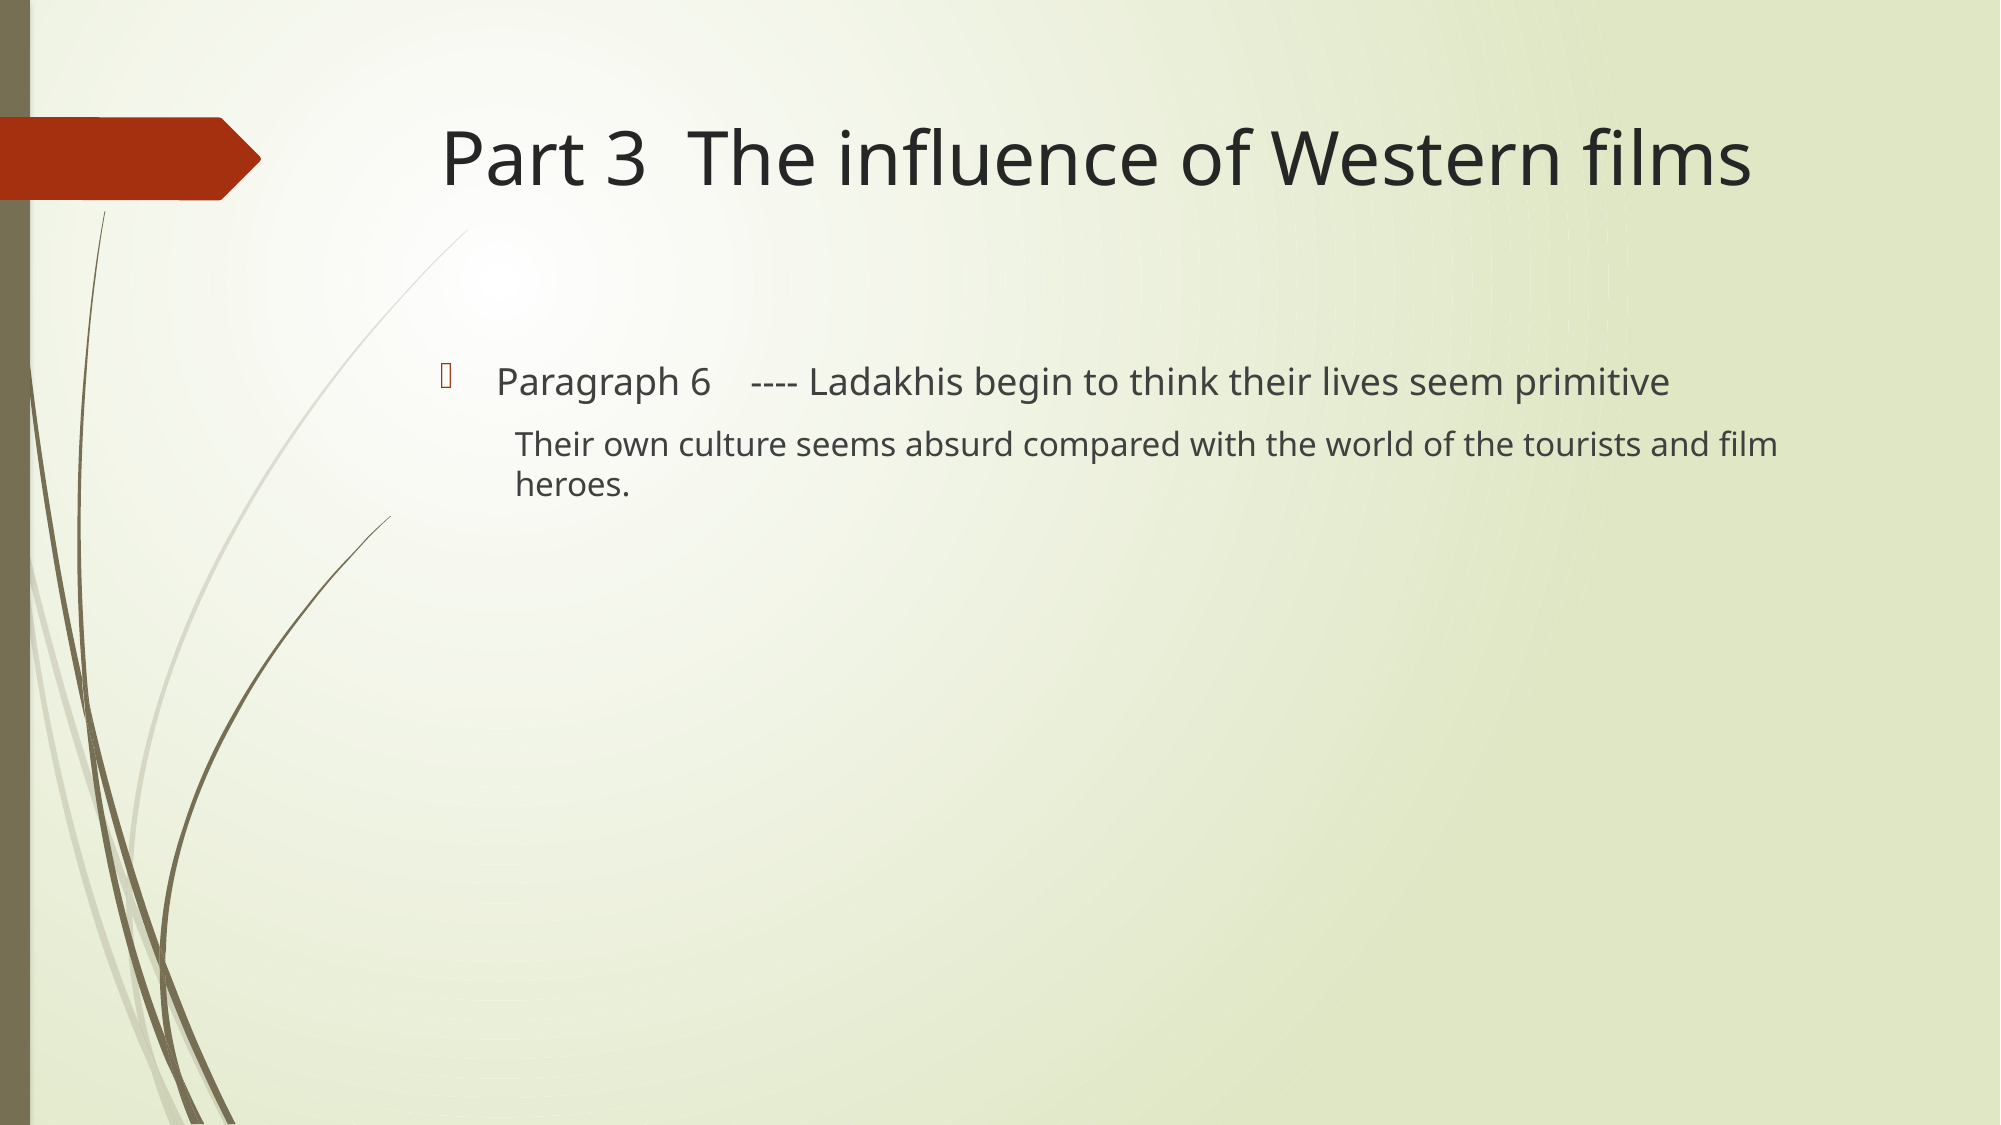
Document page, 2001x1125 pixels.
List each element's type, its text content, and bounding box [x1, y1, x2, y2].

list Paragraph 6 ---- Ladakhis begin to think their lives seem primitive Their own culture seems absurd compared with the world of the tourists and film heroes. [424, 350, 1888, 970]
title Part 3 The influence of Western films [425, 102, 1888, 313]
